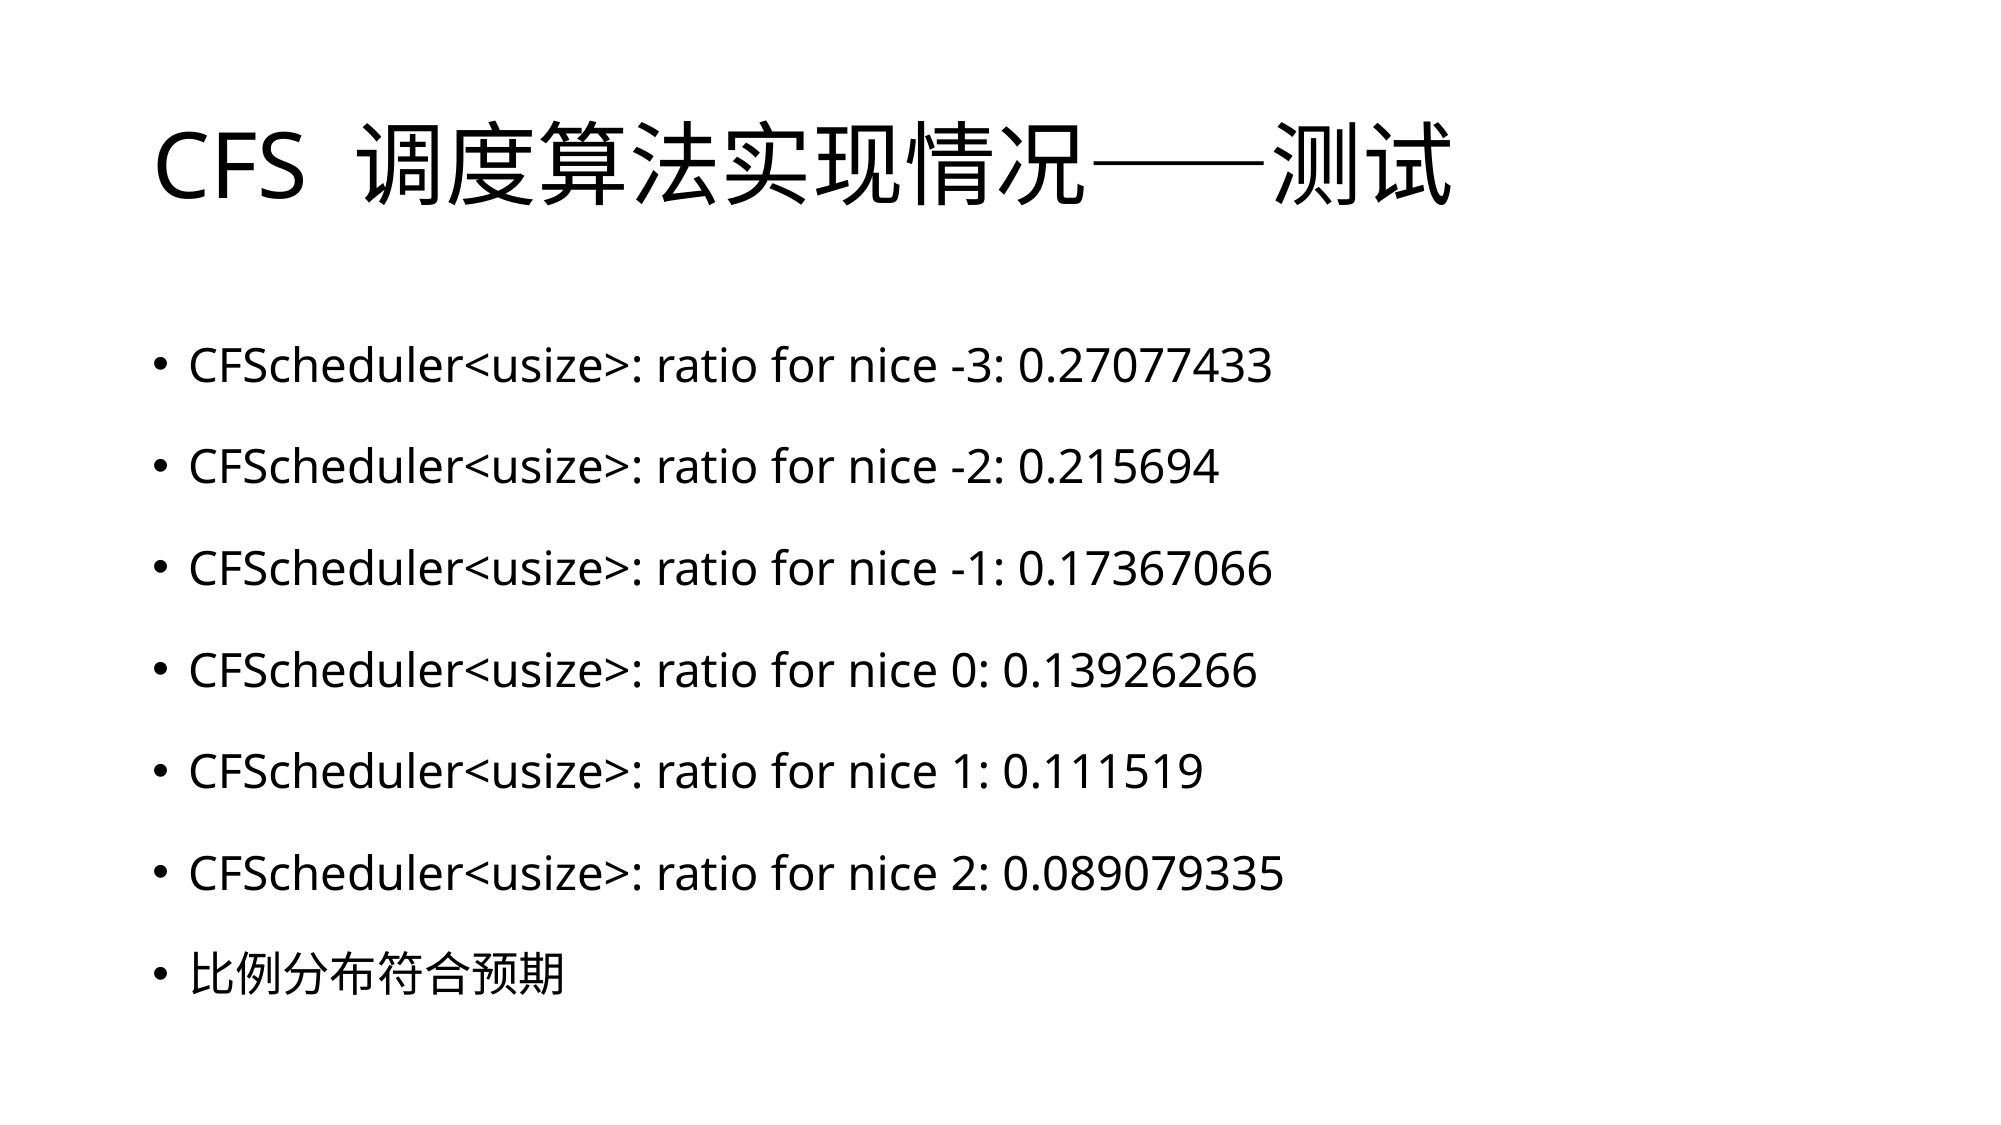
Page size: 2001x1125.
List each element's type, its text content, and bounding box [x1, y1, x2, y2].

list CFScheduler<usize>: ratio for nice -3: 0.27077433 CFScheduler<usize>: ratio for nice -2: 0.215694 CFScheduler<usize>: ratio for nice -1: 0.17367066 CFScheduler<usize>: ratio for nice 0: 0.13926266 CFScheduler<usize>: ratio for nice 1: 0.111519 CFScheduler<usize>: ratio for nice 2: 0.089079335 比例分布符合预期 [137, 299, 1863, 1014]
title CFS 调度算法实现情况——测试 [137, 59, 1863, 278]
